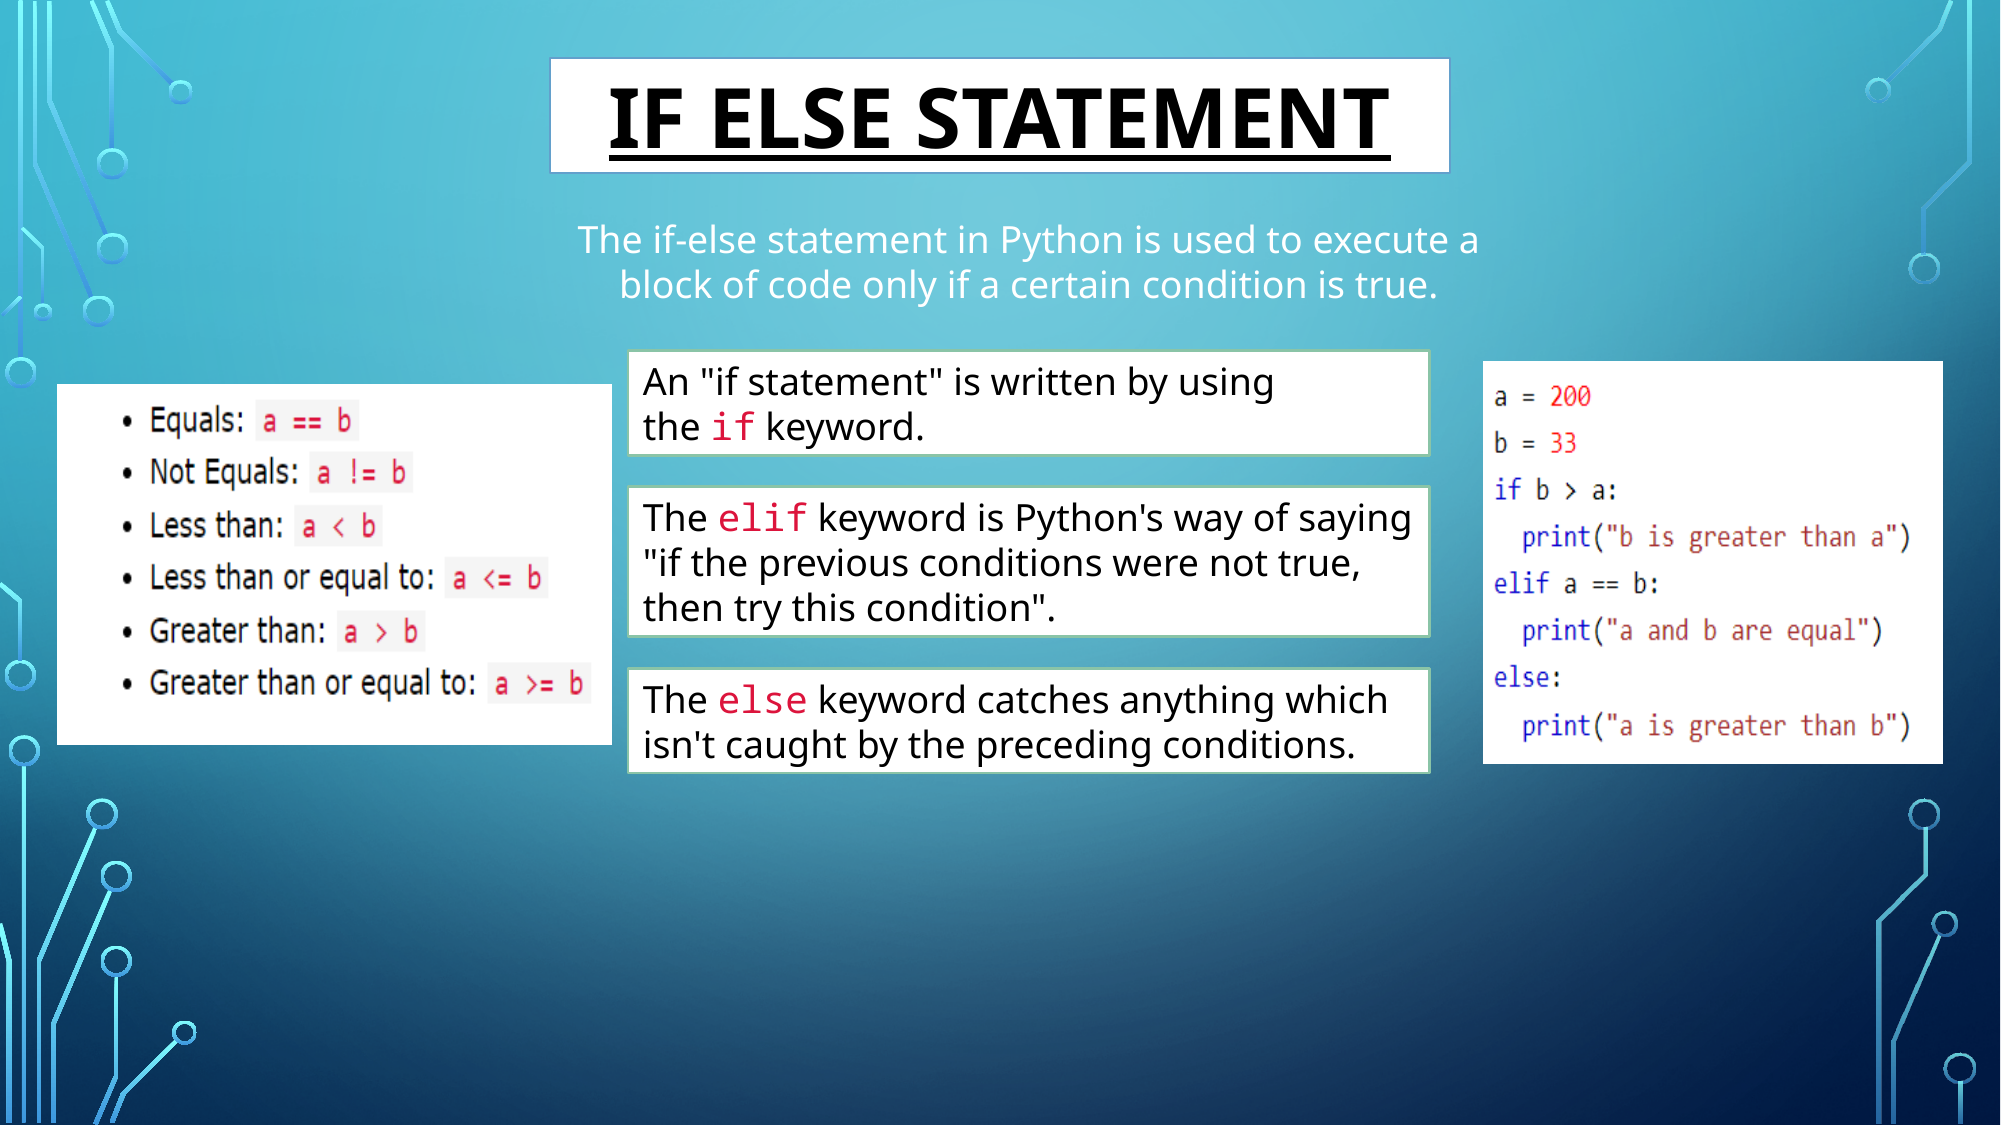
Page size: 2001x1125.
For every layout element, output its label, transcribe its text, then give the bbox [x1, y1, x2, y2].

text_box An "if statement" is written by using the if keyword. [627, 349, 1431, 457]
picture [57, 384, 612, 745]
text_box The if-else statement in Python is used to execute a block of code only if a certain condition is true. [529, 208, 1530, 314]
text_box The elif keyword is Python's way of saying "if the previous conditions were not true, then try this condition". [627, 485, 1431, 638]
text_box The else keyword catches anything which isn't caught by the preceding conditions. [627, 667, 1431, 774]
text_box IF ELSE STATEMENT [549, 57, 1451, 174]
picture [1483, 360, 1943, 765]
